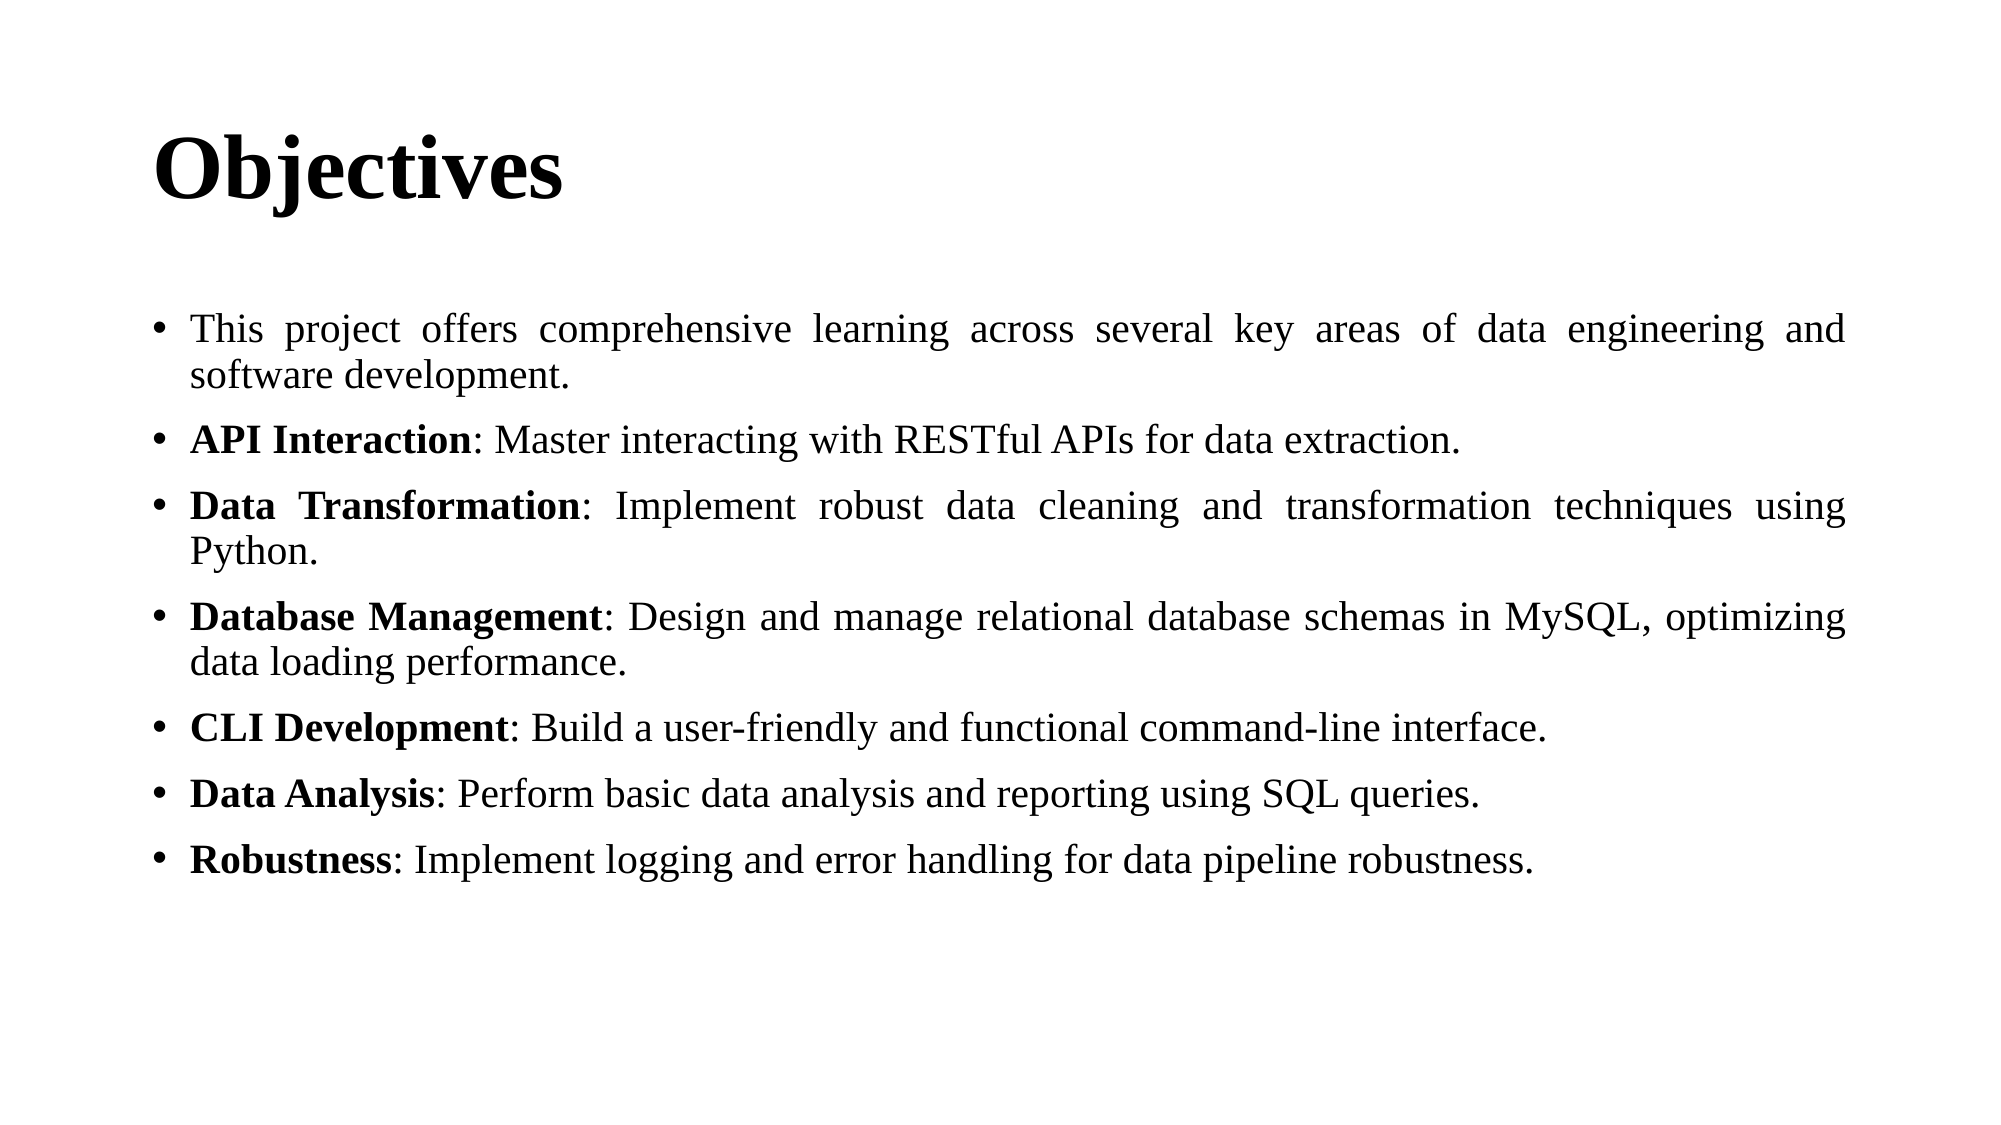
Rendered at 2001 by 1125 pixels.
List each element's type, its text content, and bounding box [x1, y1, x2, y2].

title Objectives [137, 59, 1863, 278]
list This project offers comprehensive learning across several key areas of data engineering and software development. API Interaction: Master interacting with RESTful APIs for data extraction. Data Transformation: Implement robust data cleaning and transformation techniques using Python. Database Management: Design and manage relational database schemas in MySQL, optimizing data loading performance. CLI Development: Build a user-friendly and functional command-line interface. Data Analysis: Perform basic data analysis and reporting using SQL queries. Robustness: Implement logging and error handling for data pipeline robustness. [137, 299, 1863, 1014]
